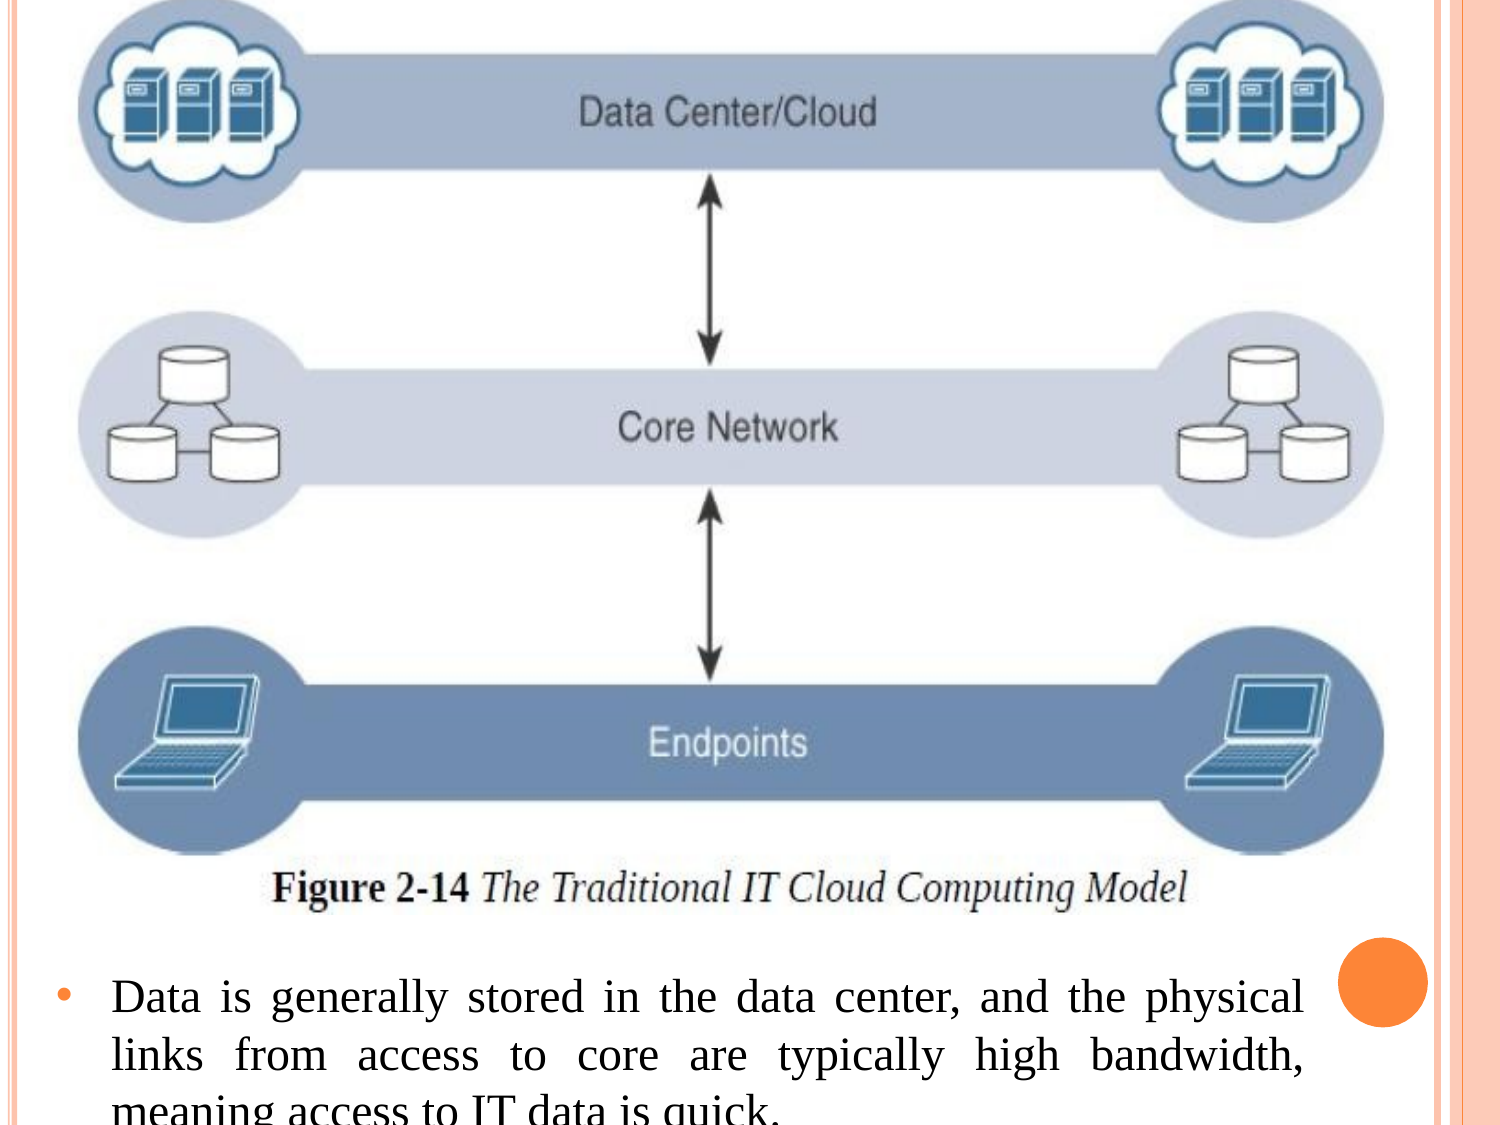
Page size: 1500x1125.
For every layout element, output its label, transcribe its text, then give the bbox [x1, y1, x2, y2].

text_box Data is generally stored in the data center, and the physical links from access to core are typically high bandwidth, meaning access to IT data is quick. [37, 950, 1323, 1125]
picture [40, 0, 1399, 915]
